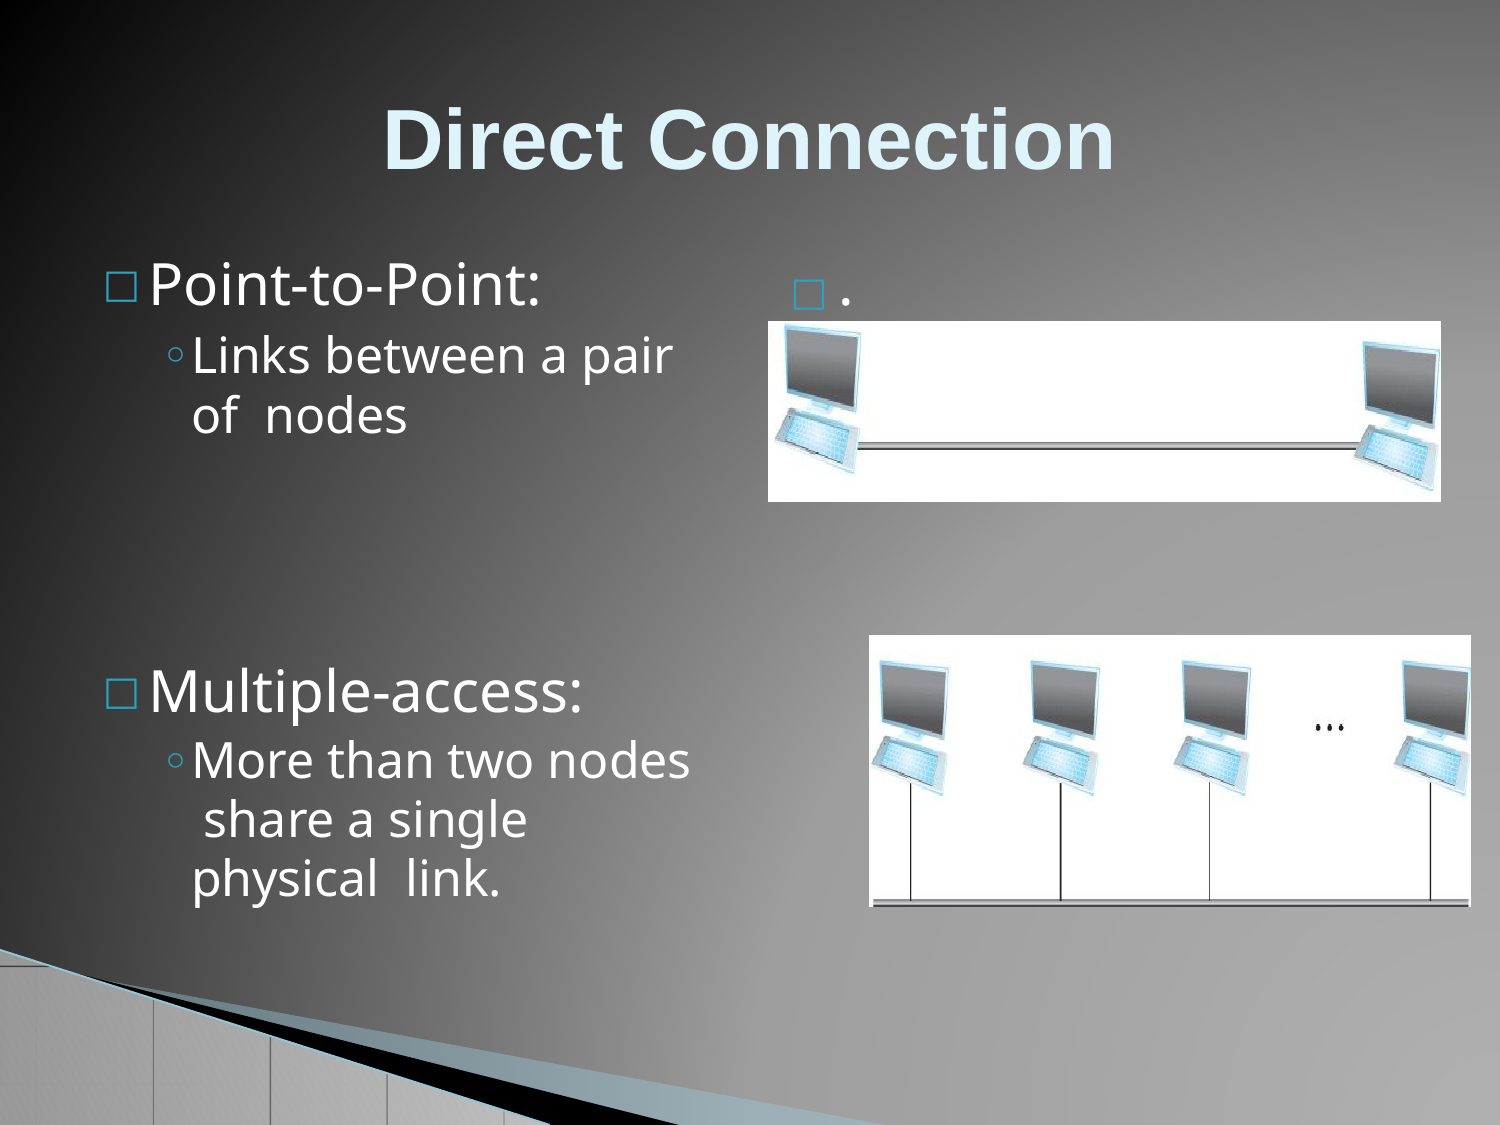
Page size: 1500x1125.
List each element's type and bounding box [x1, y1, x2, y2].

text_box [0, 0, 1500, 1125]
text_box [768, 321, 1471, 908]
